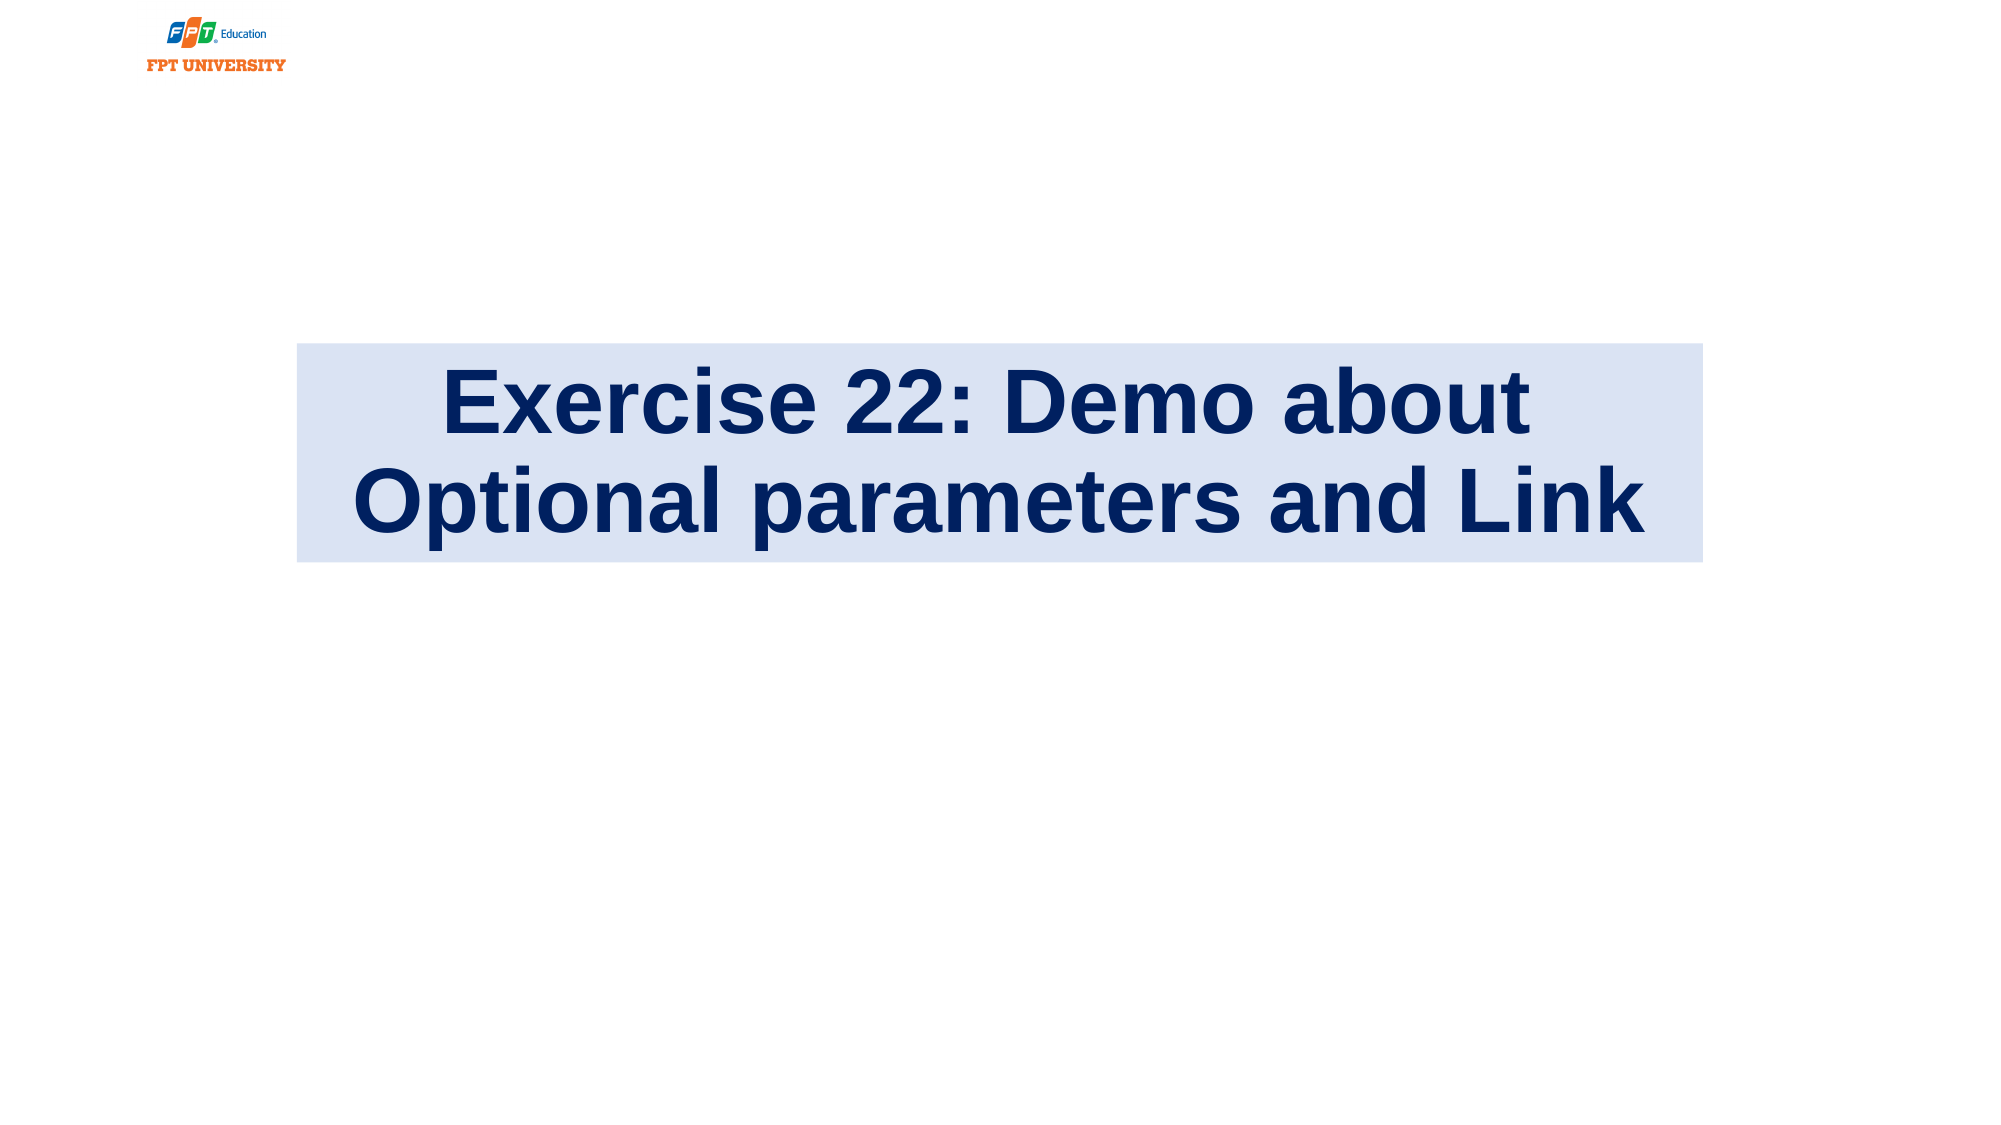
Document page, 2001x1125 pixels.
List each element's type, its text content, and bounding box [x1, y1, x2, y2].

text_box Exercise 22: Demo about Optional parameters and Link [296, 343, 1703, 563]
picture [137, 1, 291, 86]
